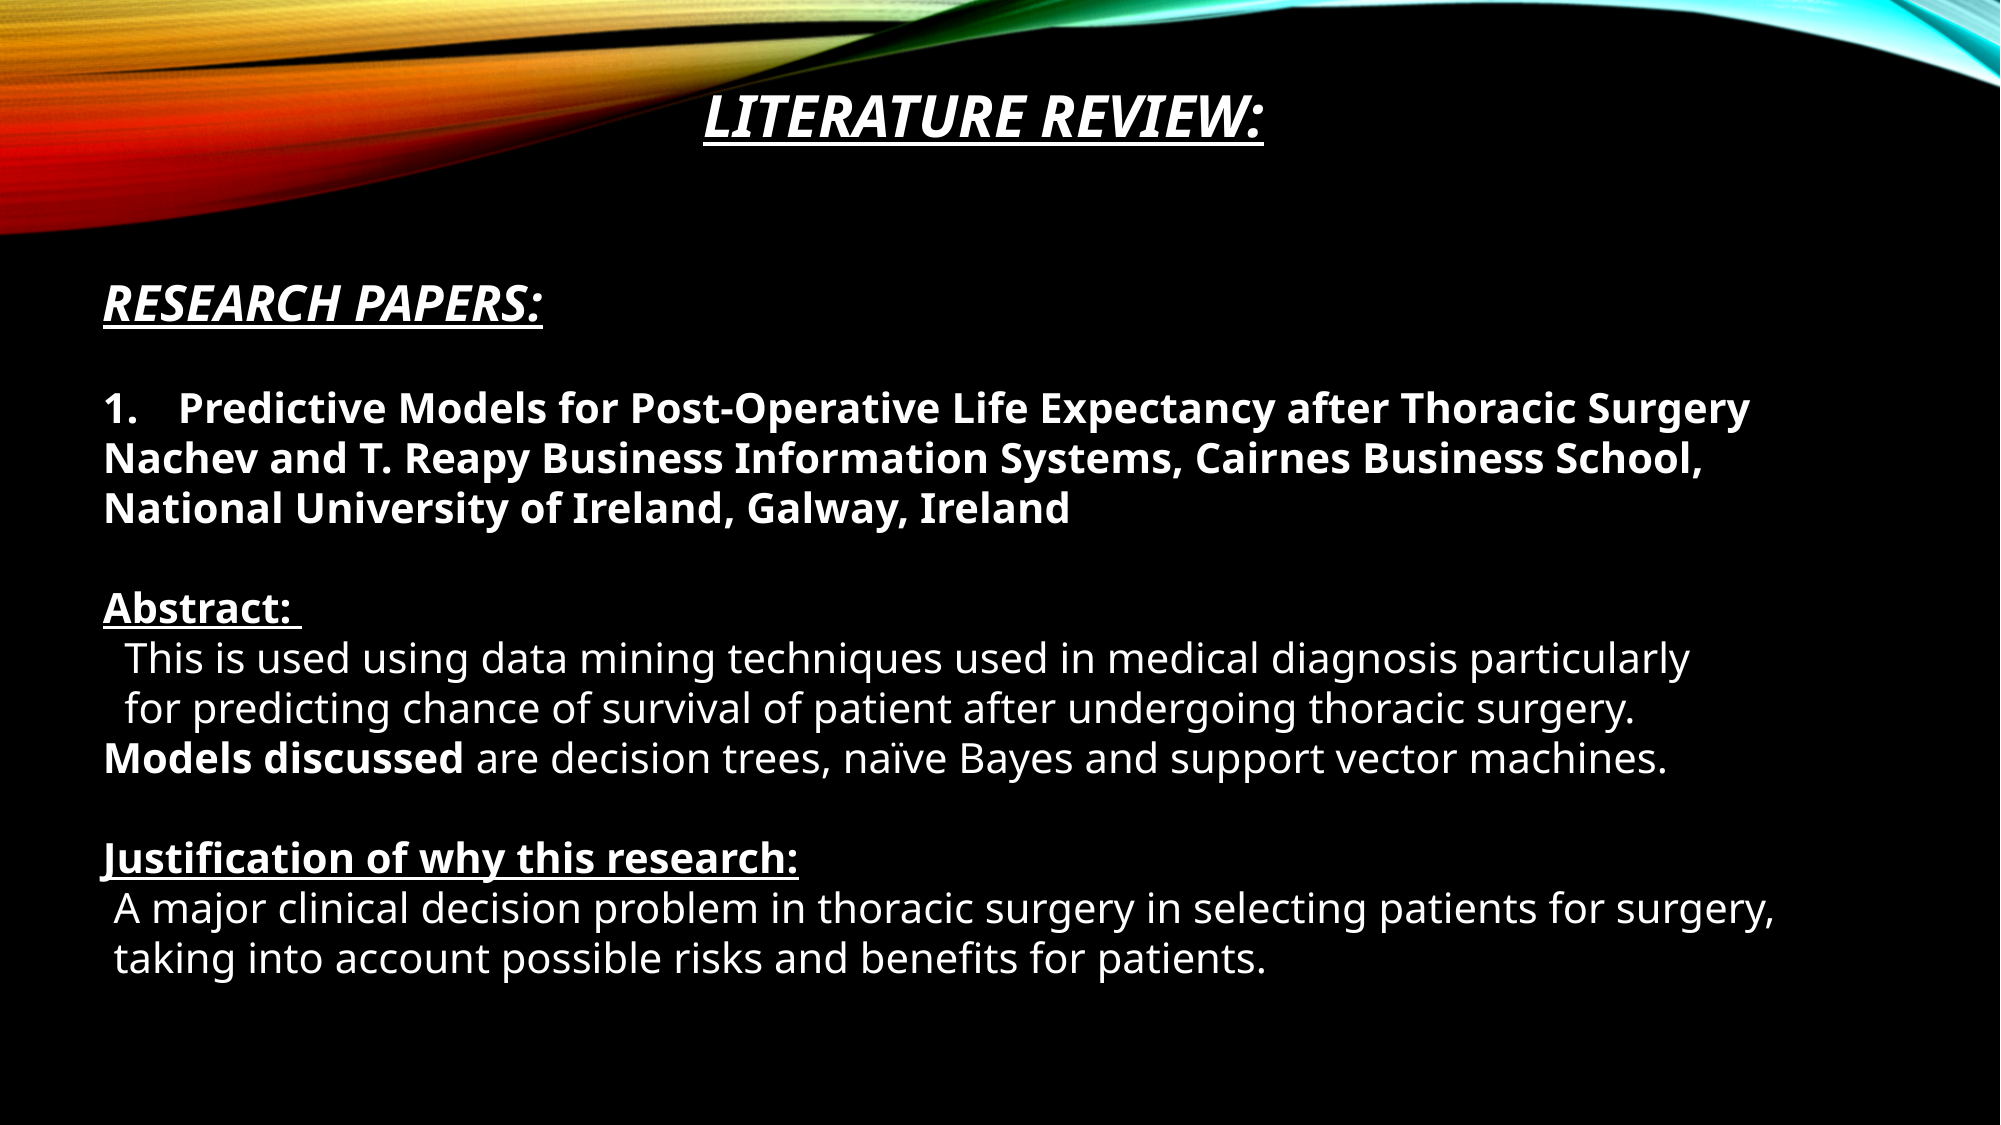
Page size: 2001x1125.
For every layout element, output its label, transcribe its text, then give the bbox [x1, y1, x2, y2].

picture [0, 0, 2000, 237]
text_box RESEARCH PAPERS: Predictive Models for Post-Operative Life Expectancy after Thoracic Surgery Nachev and T. Reapy Business Information Systems, Cairnes Business School, National University of Ireland, Galway, Ireland Abstract: This is used using data mining techniques used in medical diagnosis particularly for predicting chance of survival of patient after undergoing thoracic surgery. Models discussed are decision trees, naïve Bayes and support vector machines. Justification of why this research: A major clinical decision problem in thoracic surgery in selecting patients for surgery, taking into account possible risks and benefits for patients. [88, 264, 1880, 1040]
text_box LITERATURE REVIEW: [22, 71, 1946, 157]
